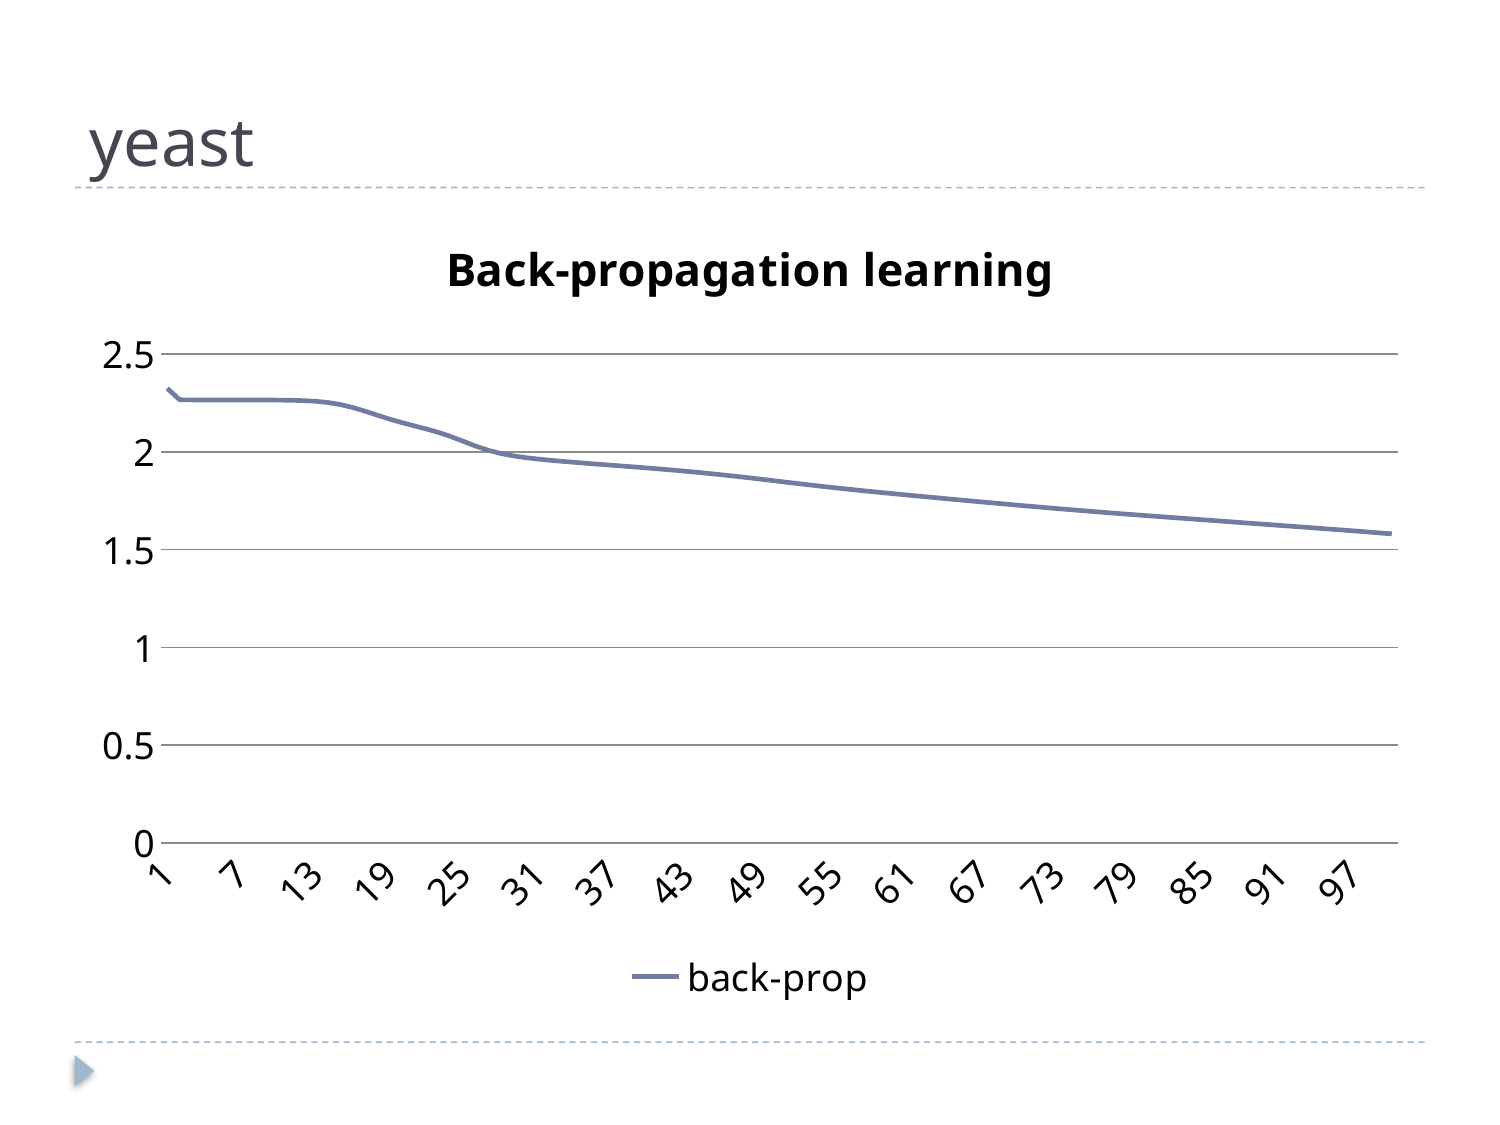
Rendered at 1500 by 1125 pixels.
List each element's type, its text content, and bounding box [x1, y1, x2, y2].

chart [74, 199, 1426, 1011]
title yeast [75, 24, 1425, 188]
